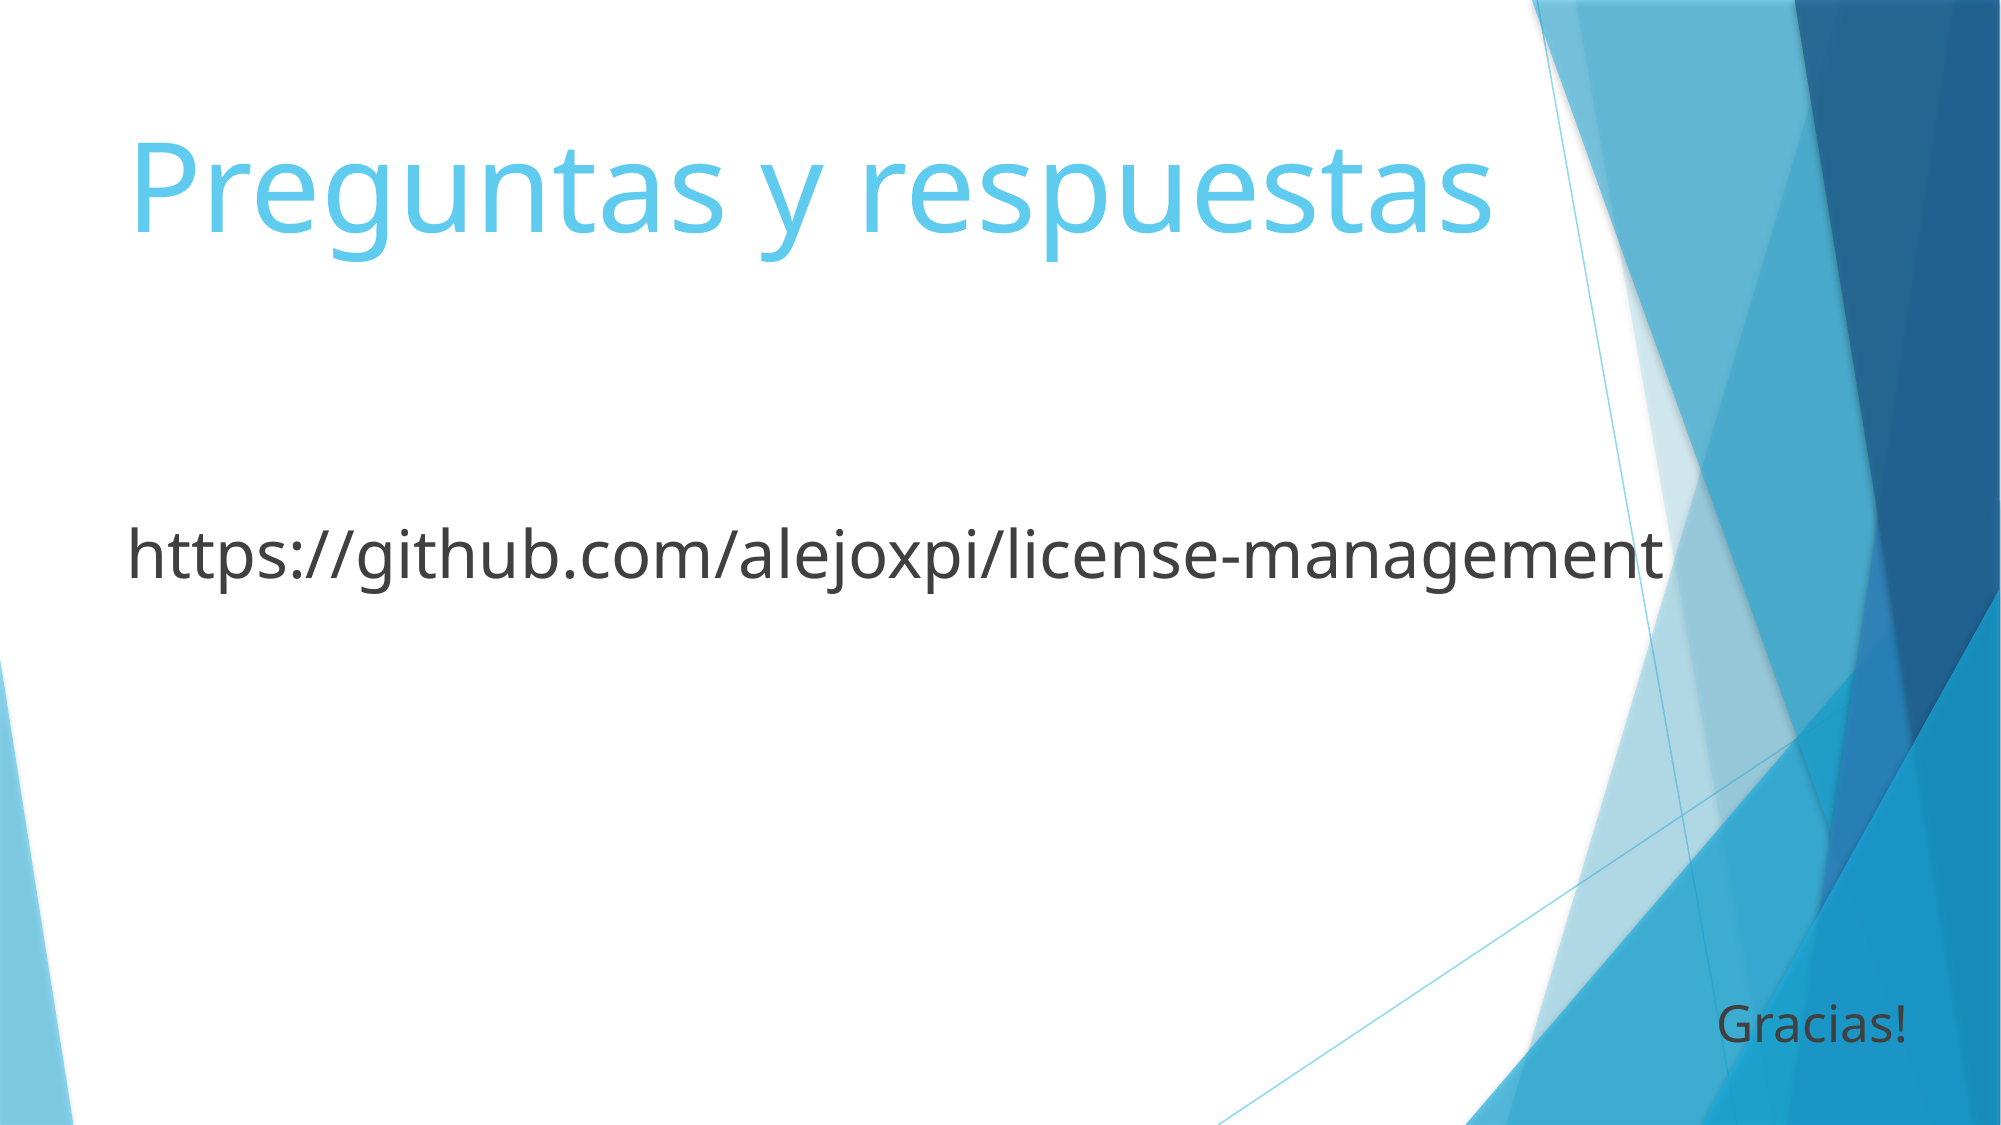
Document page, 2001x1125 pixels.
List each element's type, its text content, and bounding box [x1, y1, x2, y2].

list https://github.com/alejoxpi/license-management [111, 504, 1832, 615]
title Preguntas y respuestas [111, 99, 1522, 317]
text_box Gracias! [1701, 983, 1961, 1094]
